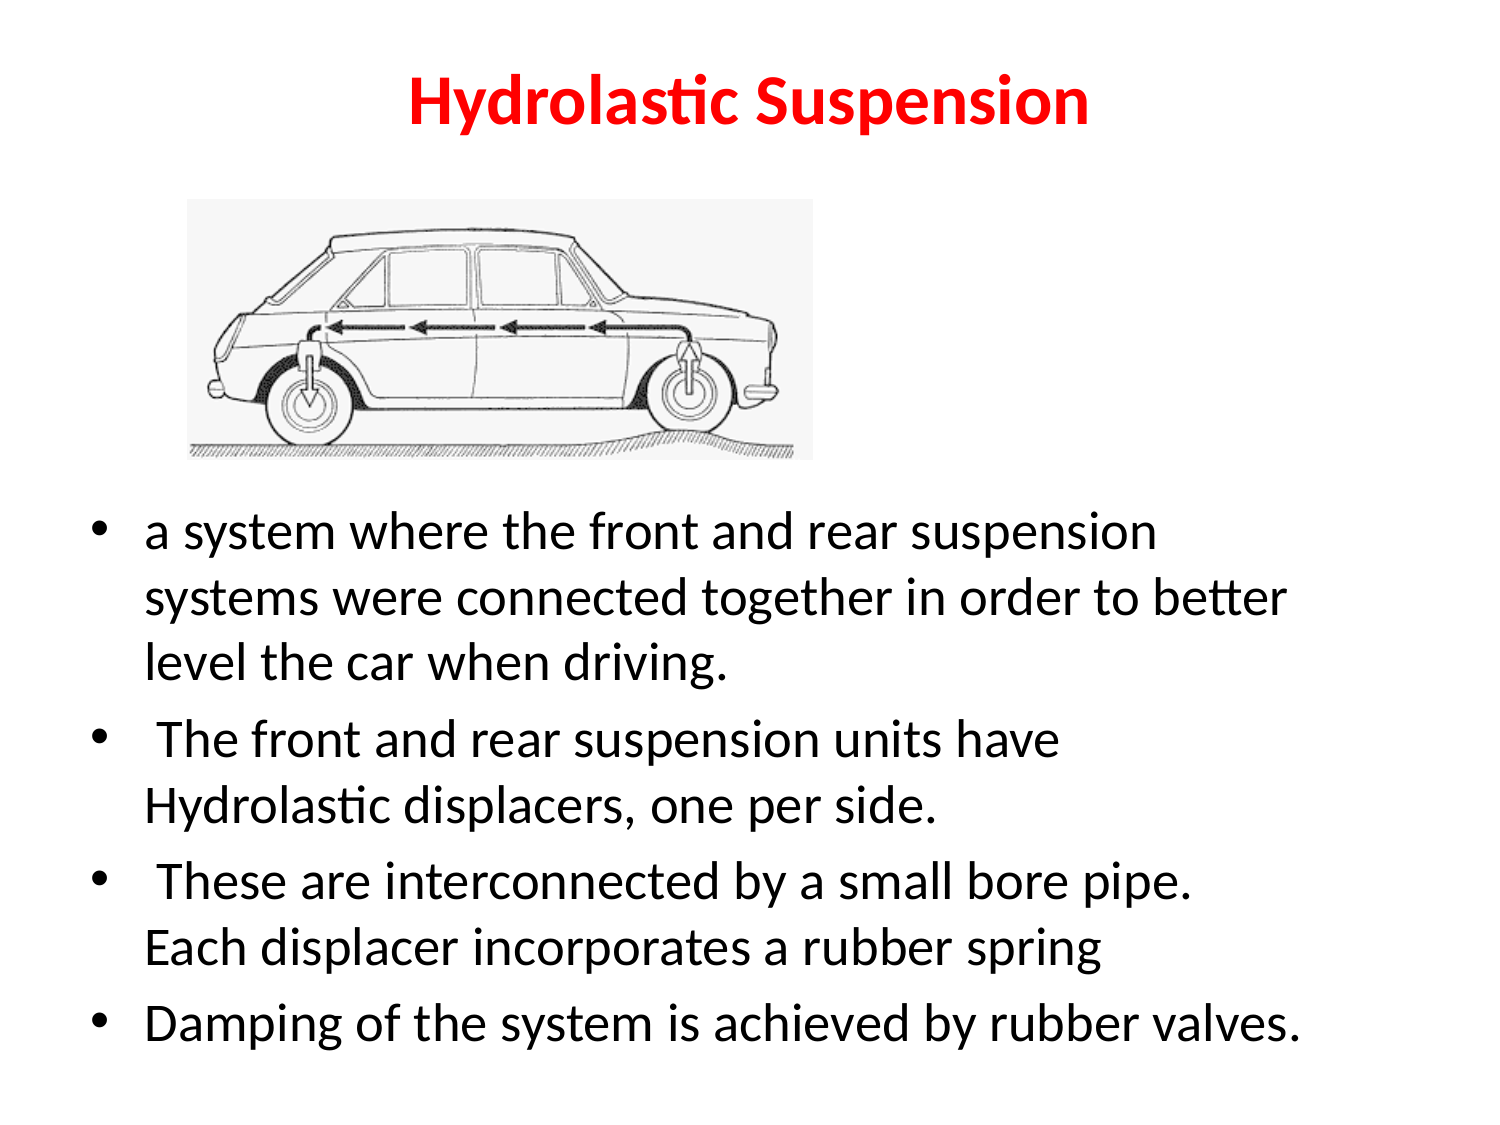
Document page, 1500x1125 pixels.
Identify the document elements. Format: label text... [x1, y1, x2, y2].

picture [187, 199, 813, 460]
title Hydrolastic Suspension [75, 45, 1425, 233]
list a system where the front and rear suspension systems were connected together in order to better level the car when driving. The front and rear suspension units have Hydrolastic displacers, one per side. These are interconnected by a small bore pipe. Each displacer incorporates a rubber spring Damping of the system is achieved by rubber valves. [75, 487, 1325, 1125]
